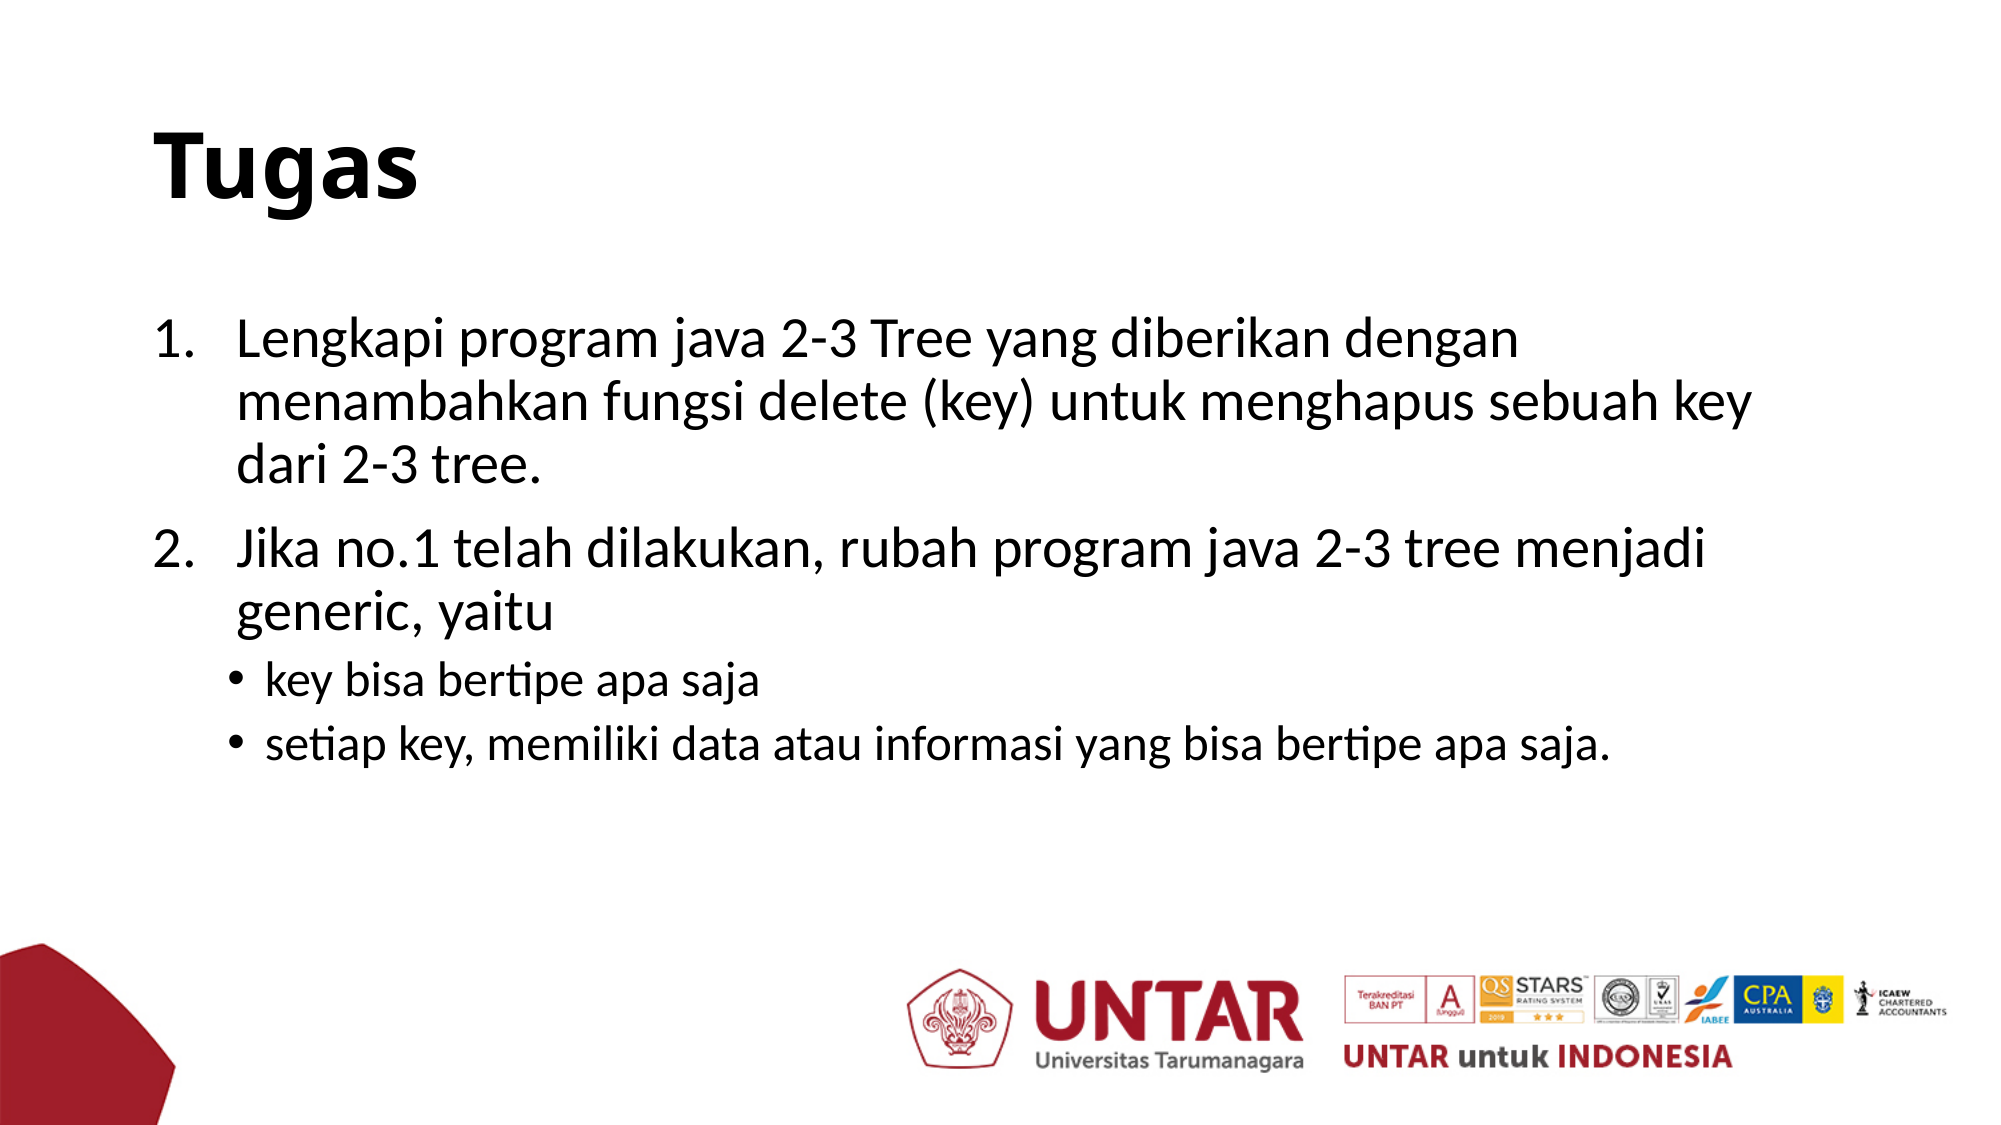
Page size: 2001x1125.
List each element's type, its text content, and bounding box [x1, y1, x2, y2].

list Lengkapi program java 2-3 Tree yang diberikan dengan menambahkan fungsi delete (key) untuk menghapus sebuah key dari 2-3 tree. Jika no.1 telah dilakukan, rubah program java 2-3 tree menjadi generic, yaitu key bisa bertipe apa saja setiap key, memiliki data atau informasi yang bisa bertipe apa saja. [137, 299, 1863, 1014]
title Tugas [137, 59, 1863, 278]
picture [0, 0, 2001, 1125]
